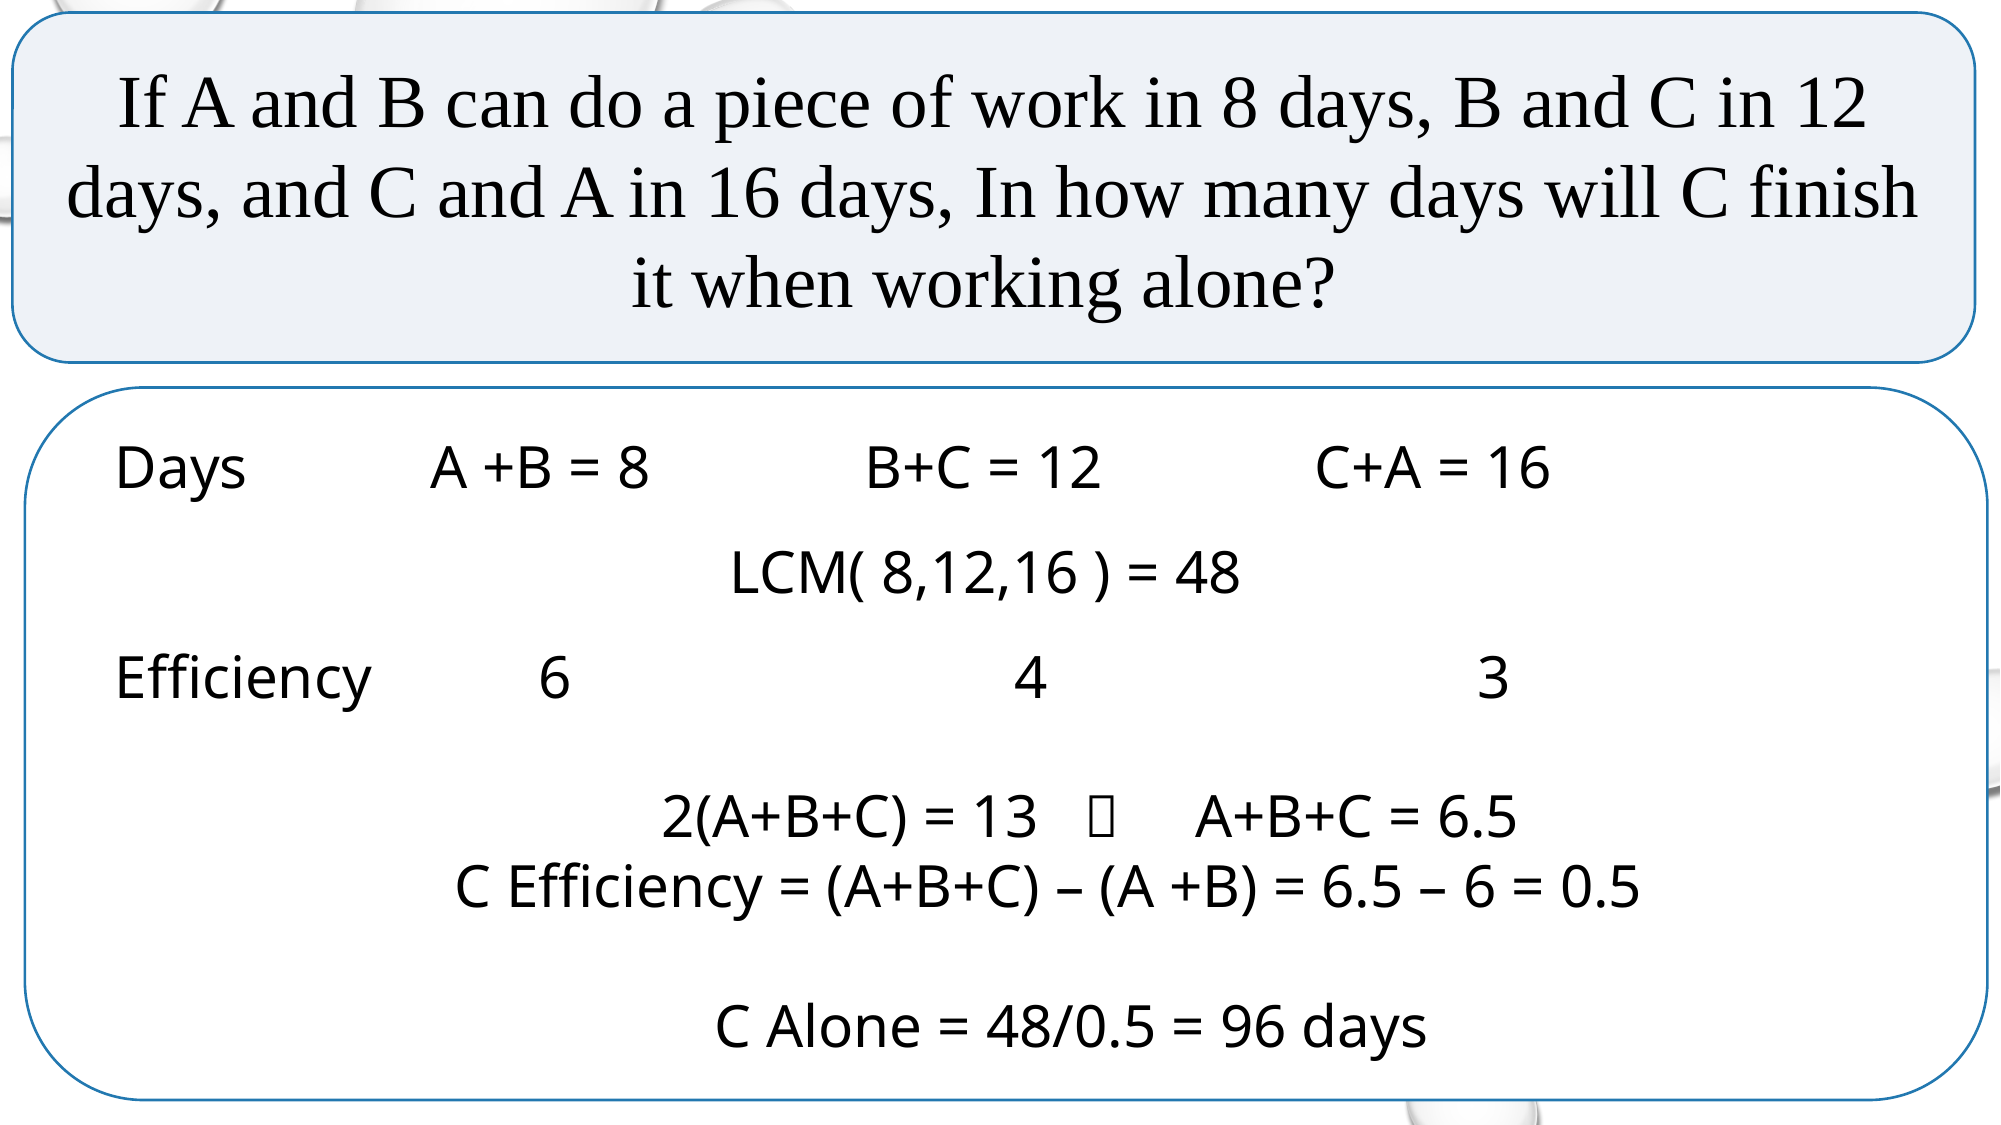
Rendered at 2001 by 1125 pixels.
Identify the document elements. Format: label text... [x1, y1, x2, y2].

text_box Days A +B = 8 B+C = 12 C+A = 16 LCM( 8,12,16 ) = 48 Efficiency 6 4 3 2(A+B+C) = 13  A+B+C = 6.5 C Efficiency = (A+B+C) – (A +B) = 6.5 – 6 = 0.5 C Alone = 48/0.5 = 96 days [99, 387, 1875, 1125]
text_box [129, 386, 1989, 1102]
text_box [23, 394, 99, 1093]
picture [0, 0, 2000, 1125]
text_box If A and B can do a piece of work in 8 days, B and C in 12 days, and C and A in 16 days, In how many days will C finish it when working alone? [11, 11, 1977, 364]
